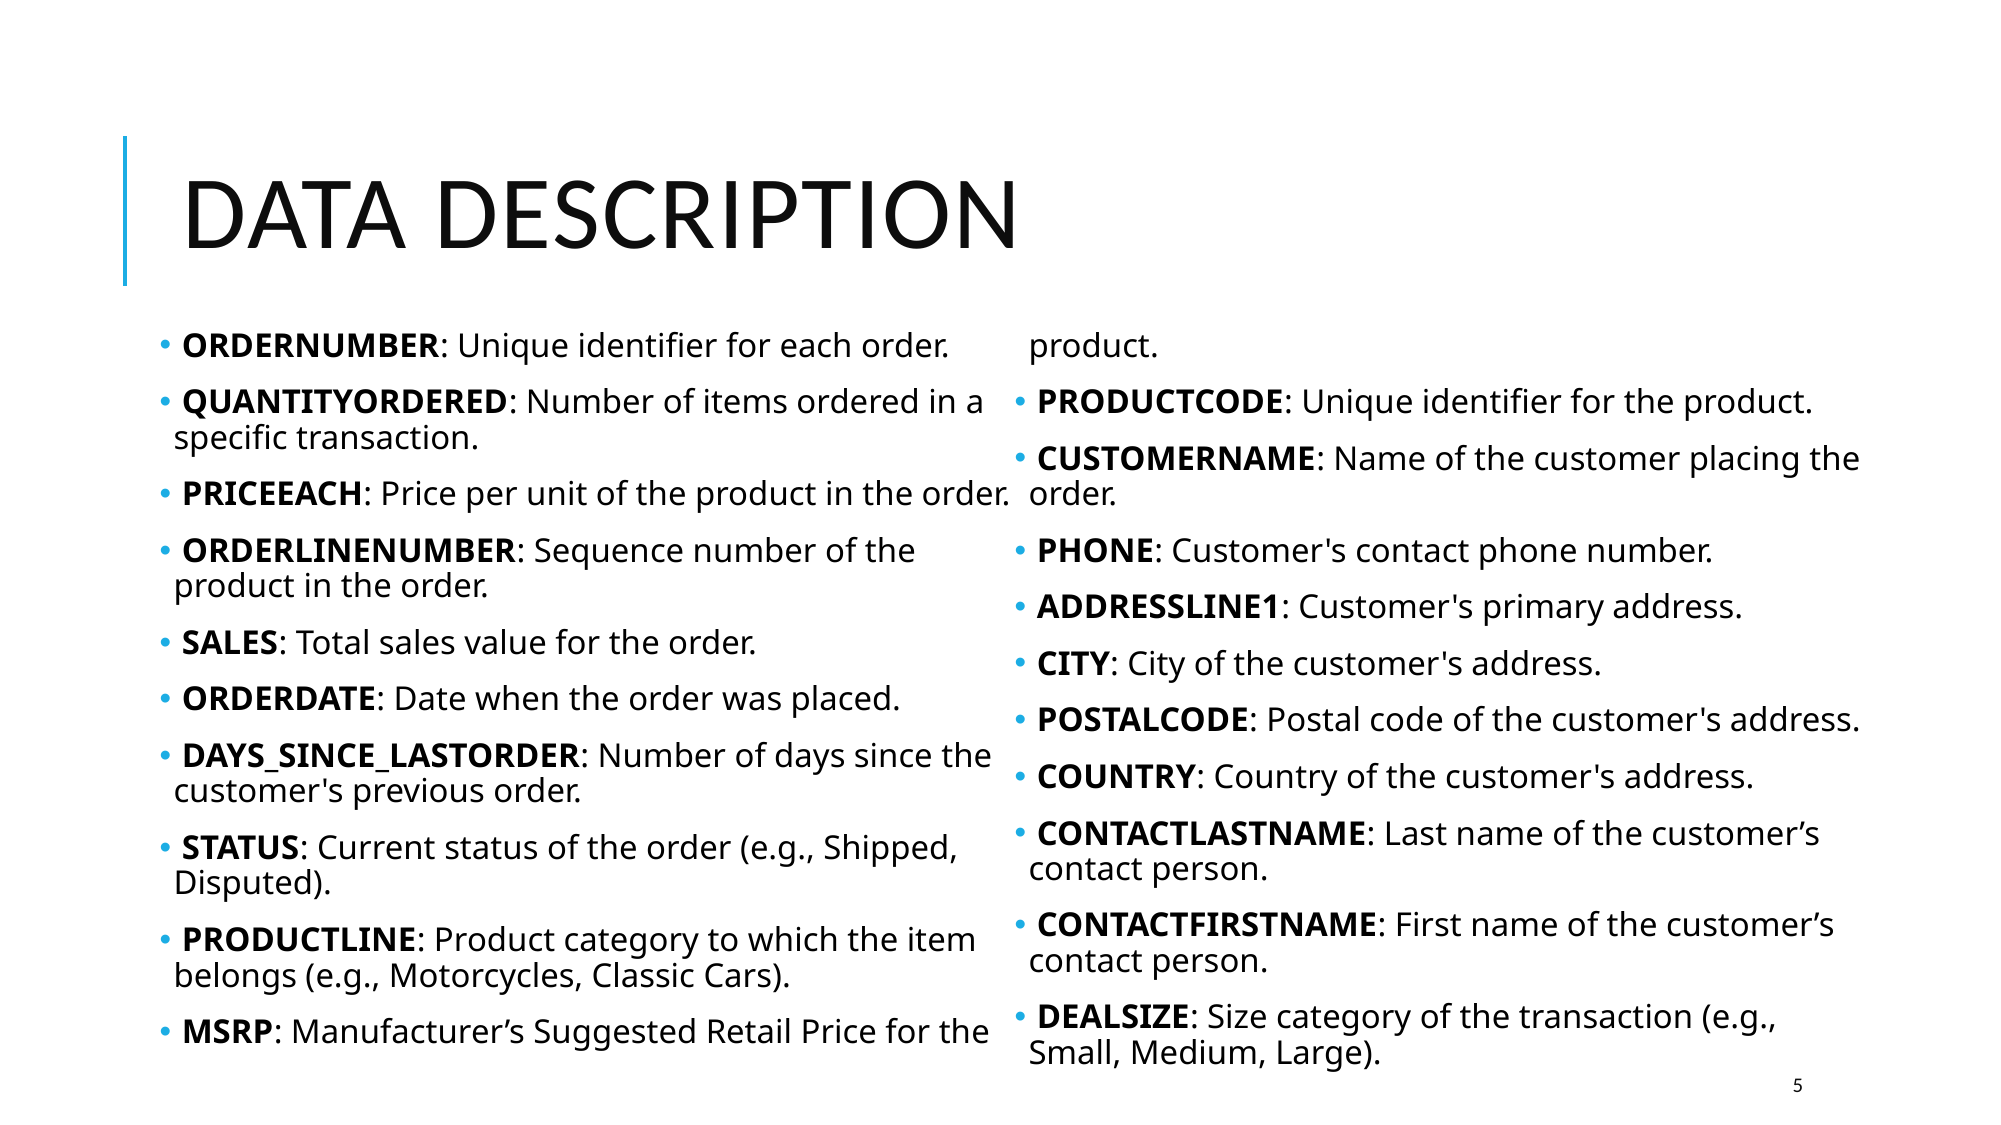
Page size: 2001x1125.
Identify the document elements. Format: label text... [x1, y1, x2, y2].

list ORDERNUMBER: Unique identifier for each order. QUANTITYORDERED: Number of items ordered in a specific transaction. PRICEEACH: Price per unit of the product in the order. ORDERLINENUMBER: Sequence number of the product in the order. SALES: Total sales value for the order. ORDERDATE: Date when the order was placed. DAYS_SINCE_LASTORDER: Number of days since the customer's previous order. STATUS: Current status of the order (e.g., Shipped, Disputed). PRODUCTLINE: Product category to which the item belongs (e.g., Motorcycles, Classic Cars). MSRP: Manufacturer’s Suggested Retail Price for the product. PRODUCTCODE: Unique identifier for the product. CUSTOMERNAME: Name of the customer placing the order. PHONE: Customer's contact phone number. ADDRESSLINE1: Customer's primary address. CITY: City of the customer's address. POSTALCODE: Postal code of the customer's address. COUNTRY: Country of the customer's address. CONTACTLASTNAME: Last name of the customer’s contact person. CONTACTFIRSTNAME: First name of the customer’s contact person. DEALSIZE: Size category of the transaction (e.g., Small, Medium, Large). [152, 321, 1878, 1087]
slide_number 5 [1777, 1061, 1938, 1107]
title Data Description [168, 96, 1763, 321]
